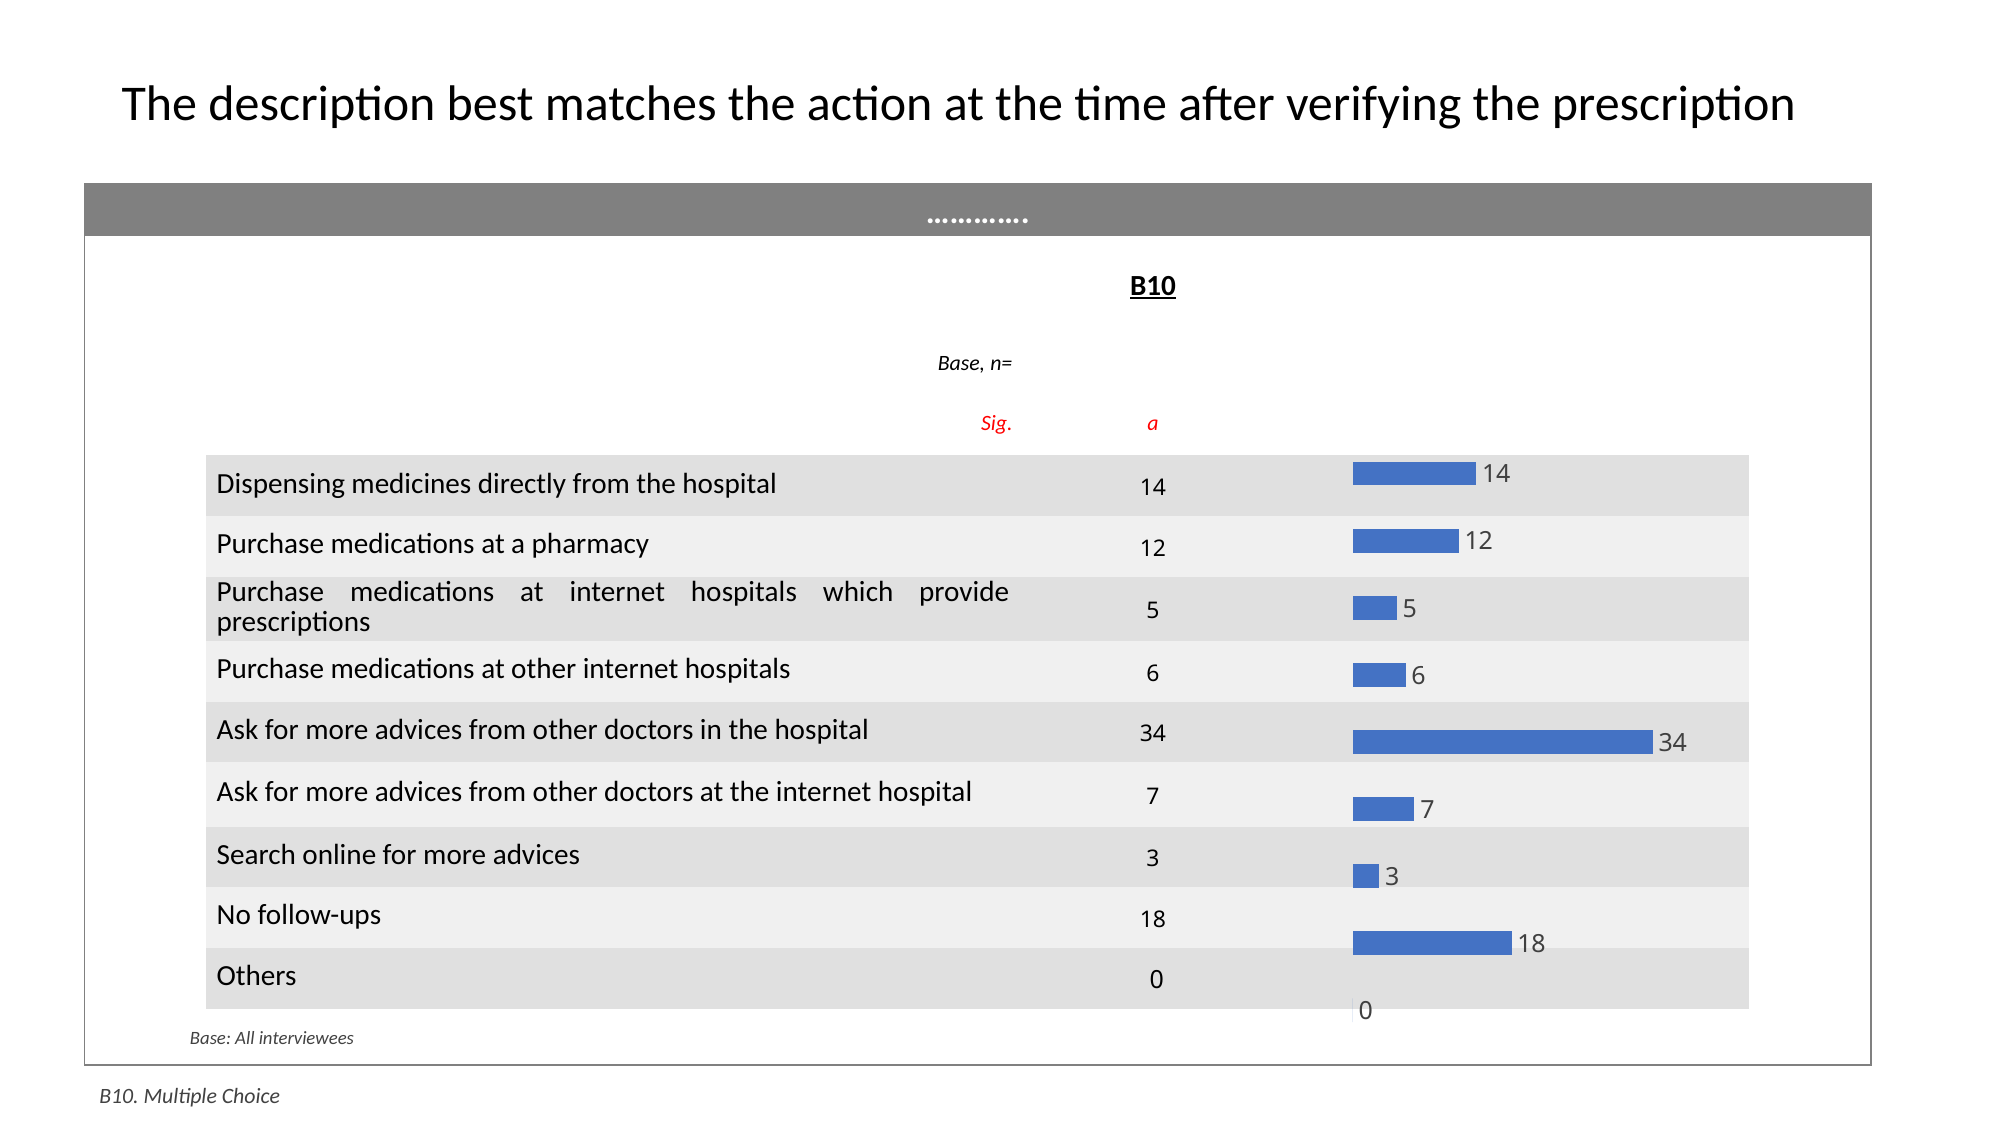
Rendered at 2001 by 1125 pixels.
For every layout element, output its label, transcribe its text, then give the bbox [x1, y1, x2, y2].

title The description best matches the action at the time after verifying the prescription [106, 8, 1894, 202]
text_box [84, 183, 1872, 1065]
text_box B10. Multiple Choice [84, 1074, 1254, 1116]
